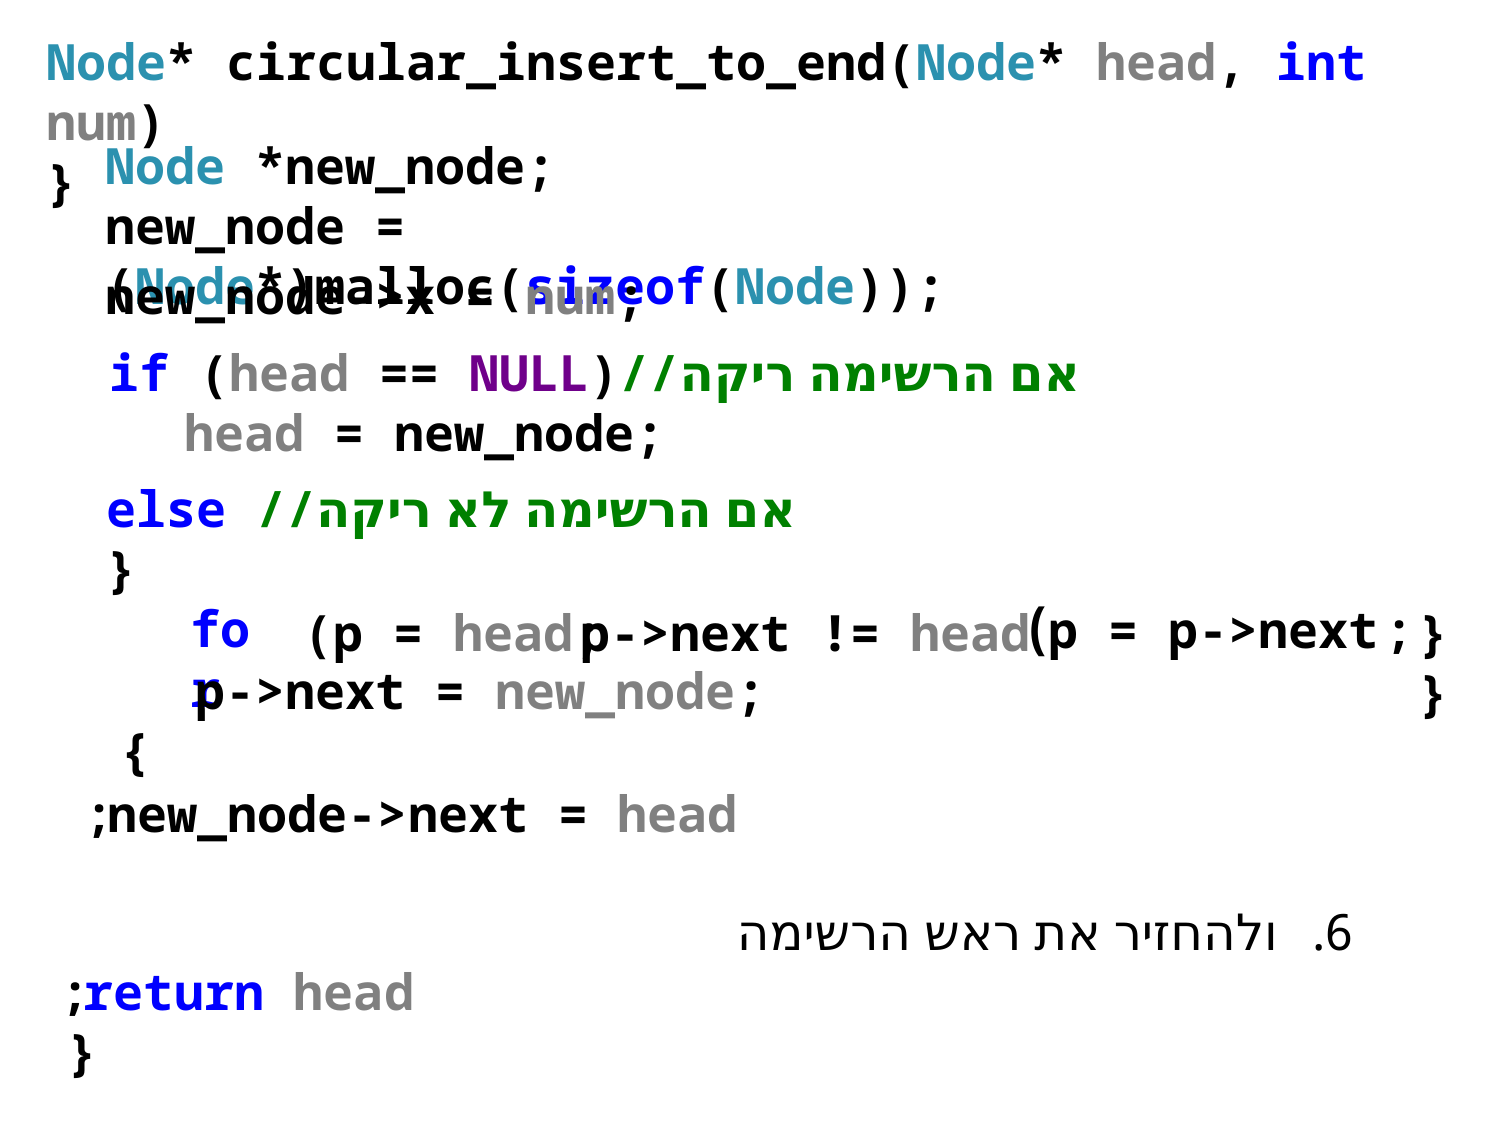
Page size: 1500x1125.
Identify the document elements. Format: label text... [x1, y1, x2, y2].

text_box new_node->x = num; [90, 257, 841, 332]
text_box ; p = p->next) [1013, 591, 1423, 666]
text_box p->next = new_node; { [105, 652, 854, 788]
text_box }} [1329, 593, 1485, 729]
text_box (p = head; [258, 605, 565, 652]
text_box Node *new_node; new_node = (Node*)malloc(sizeof(Node)); [90, 126, 1260, 322]
text_box else //אם הרשימה לא ריקה } [91, 469, 842, 605]
text_box for [176, 605, 258, 652]
text_box ולהחזיר את ראש הרשימה [722, 893, 1443, 969]
text_box p->next != head [565, 593, 1046, 669]
text_box new_node->next = head; [76, 775, 753, 850]
text_box Node* circular_insert_to_end(Node* head, int num) } [31, 23, 1435, 219]
text_box if (head == NULL)//אם הרשימה ריקה head = new_node; [95, 333, 1228, 469]
text_box return head; } [52, 953, 442, 1089]
